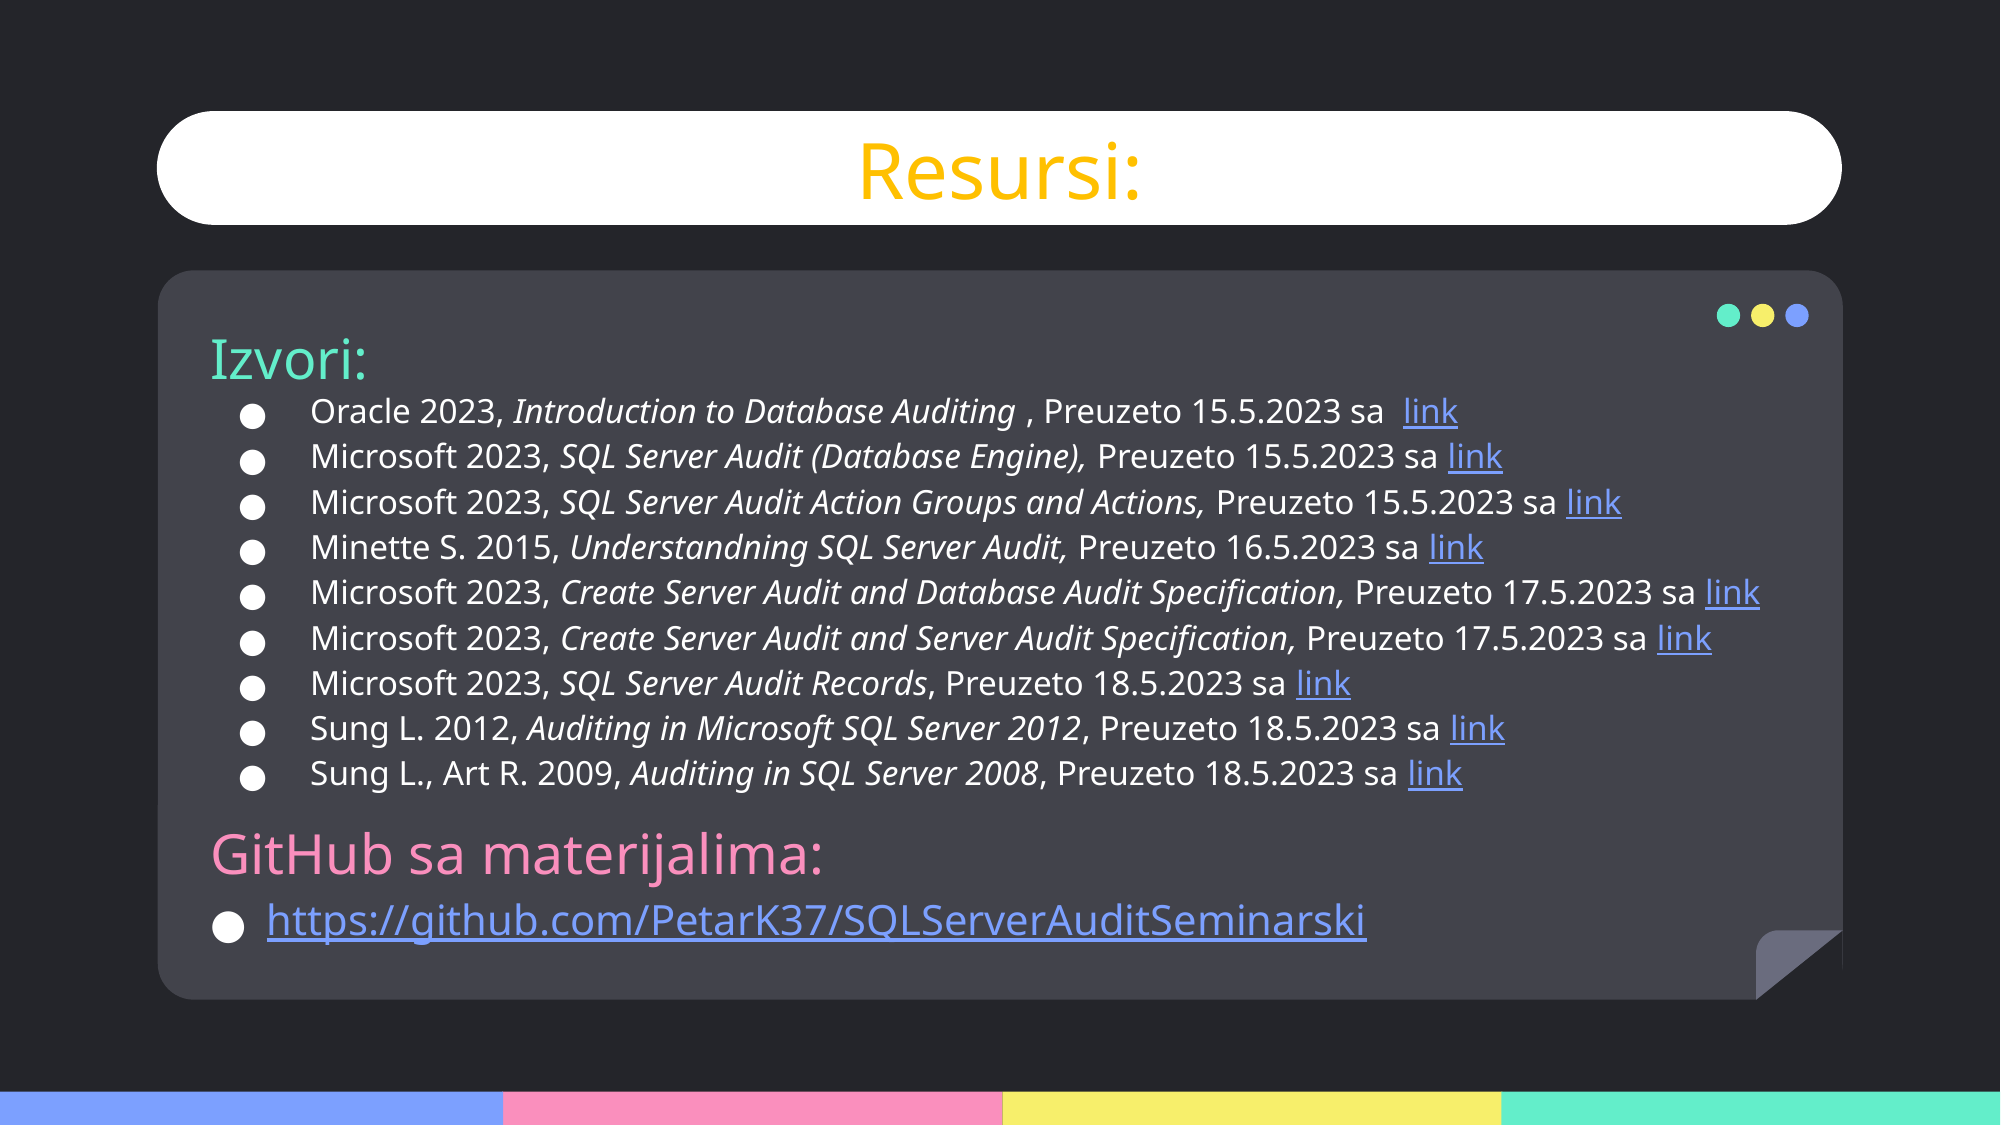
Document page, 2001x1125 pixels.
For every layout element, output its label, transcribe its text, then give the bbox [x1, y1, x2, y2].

title Resursi: [157, 117, 1843, 218]
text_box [157, 270, 1844, 1000]
